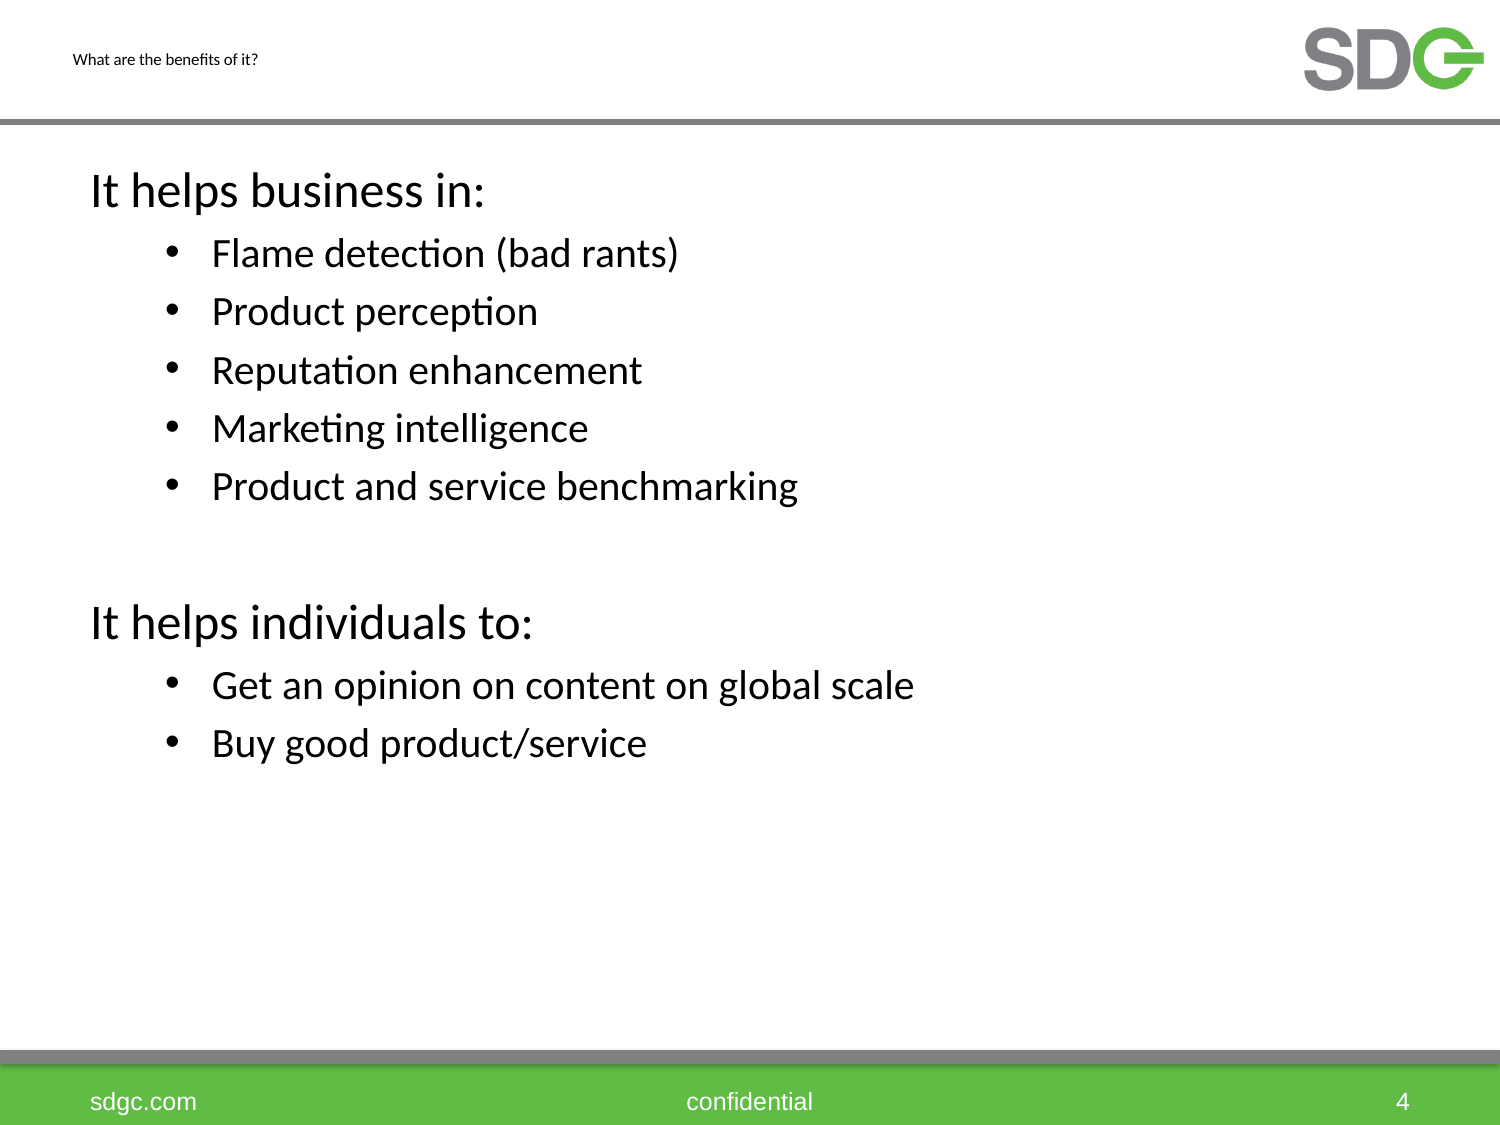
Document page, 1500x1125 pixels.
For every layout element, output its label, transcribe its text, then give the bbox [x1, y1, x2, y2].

slide_number sdgc.com [75, 1070, 425, 1125]
picture [1300, 23, 1489, 93]
footer confidential [512, 1070, 988, 1125]
title What are the benefits of it? [57, 20, 1248, 98]
slide_number 4 [1074, 1070, 1425, 1125]
list It helps business in: Flame detection (bad rants) Product perception Reputation enhancement Marketing intelligence Product and service benchmarking It helps individuals to: Get an opinion on content on global scale Buy good product/service [75, 149, 1425, 1005]
